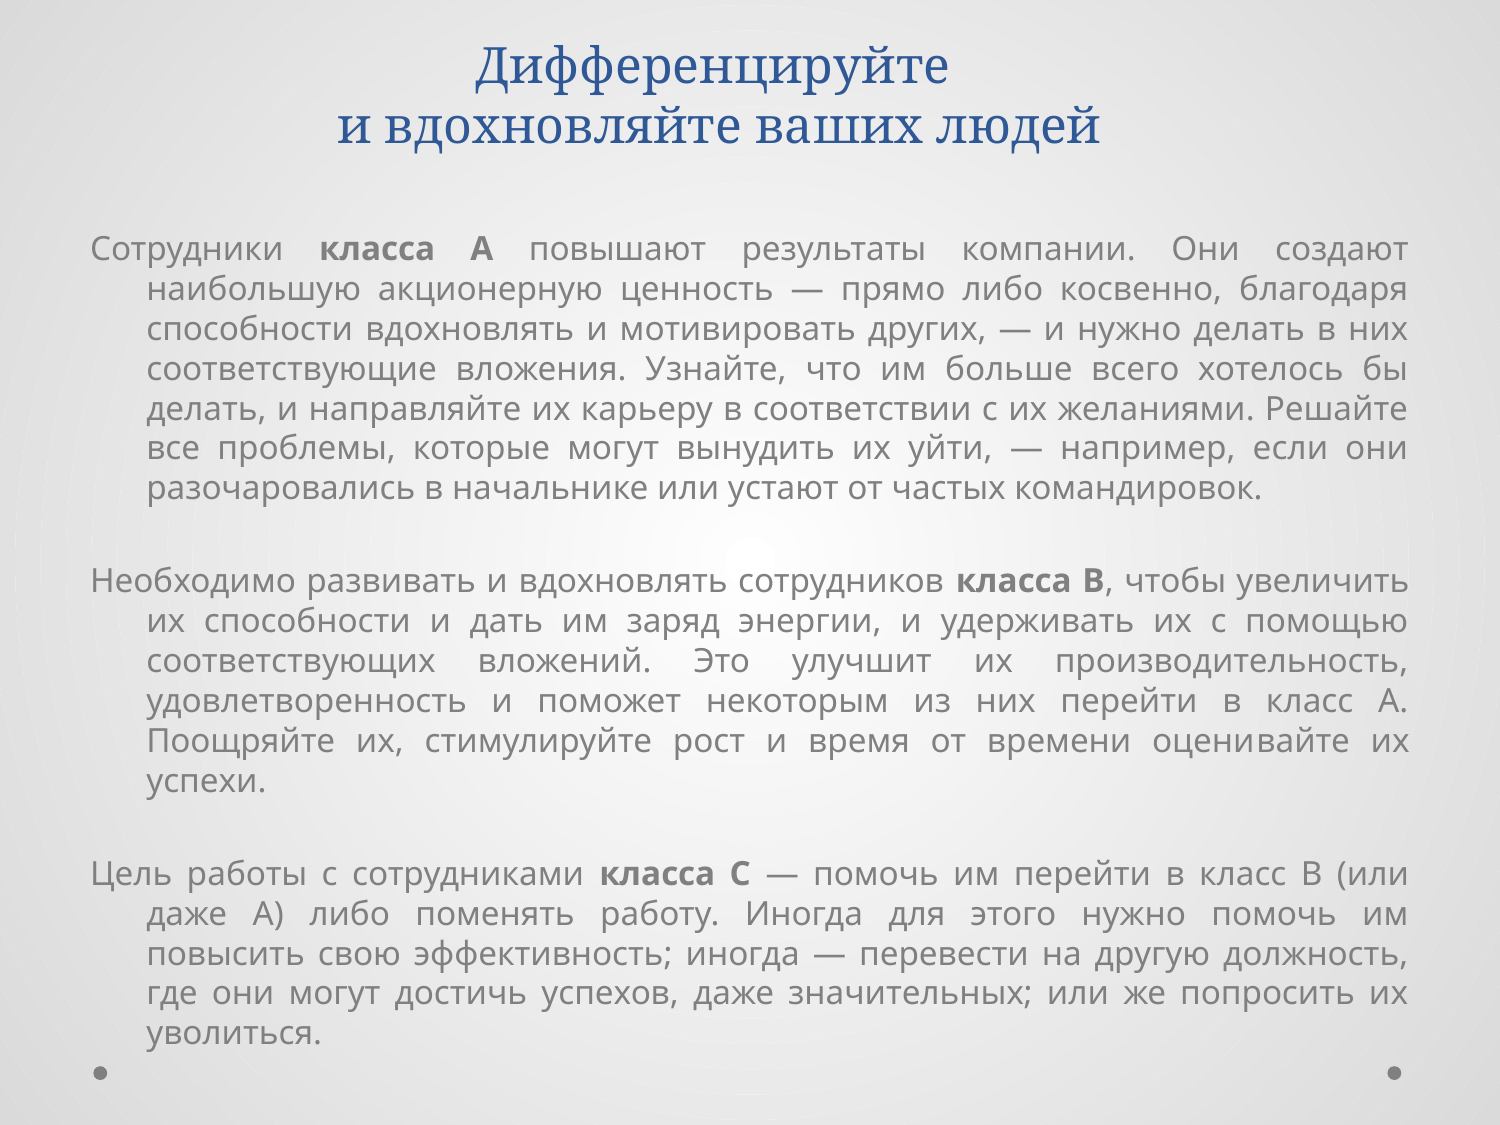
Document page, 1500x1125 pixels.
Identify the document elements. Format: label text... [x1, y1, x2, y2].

title Дифференцируйте и вдохновляйте ваших людей [76, 80, 1363, 161]
list Сотрудники класса А повышают результаты компании. Они создают наибольшую акционерную ценность — прямо либо косвенно, благодаря способности вдохновлять и мотивировать других, — и нужно делать в них соответствующие вложения. Узнайте, что им больше всего хотелось бы делать, и направляйте их карьеру в соответствии с их желаниями. Решайте все проблемы, которые могут вынудить их уйти, — например, если они разочаровались в начальнике или устают от частых командировок. Необходимо развивать и вдохновлять сотрудников класса В, чтобы увеличить их способности и дать им заряд энергии, и удерживать их с помощью соответствующих вложений. Это улучшит их производительность, удовлетворенность и поможет некоторым из них перейти в класс А. Поощряйте их, стимулируйте рост и время от времени оцени­вайте их успехи. Цель работы с сотрудниками класса С — помочь им перейти в класс В (или даже А) либо поменять работу. Иногда для этого нужно помочь им повысить свою эффективность; иногда — перевести на другую должность, где они могут достичь успехов, даже значительных; или же попросить их уволиться. [75, 219, 1425, 1106]
